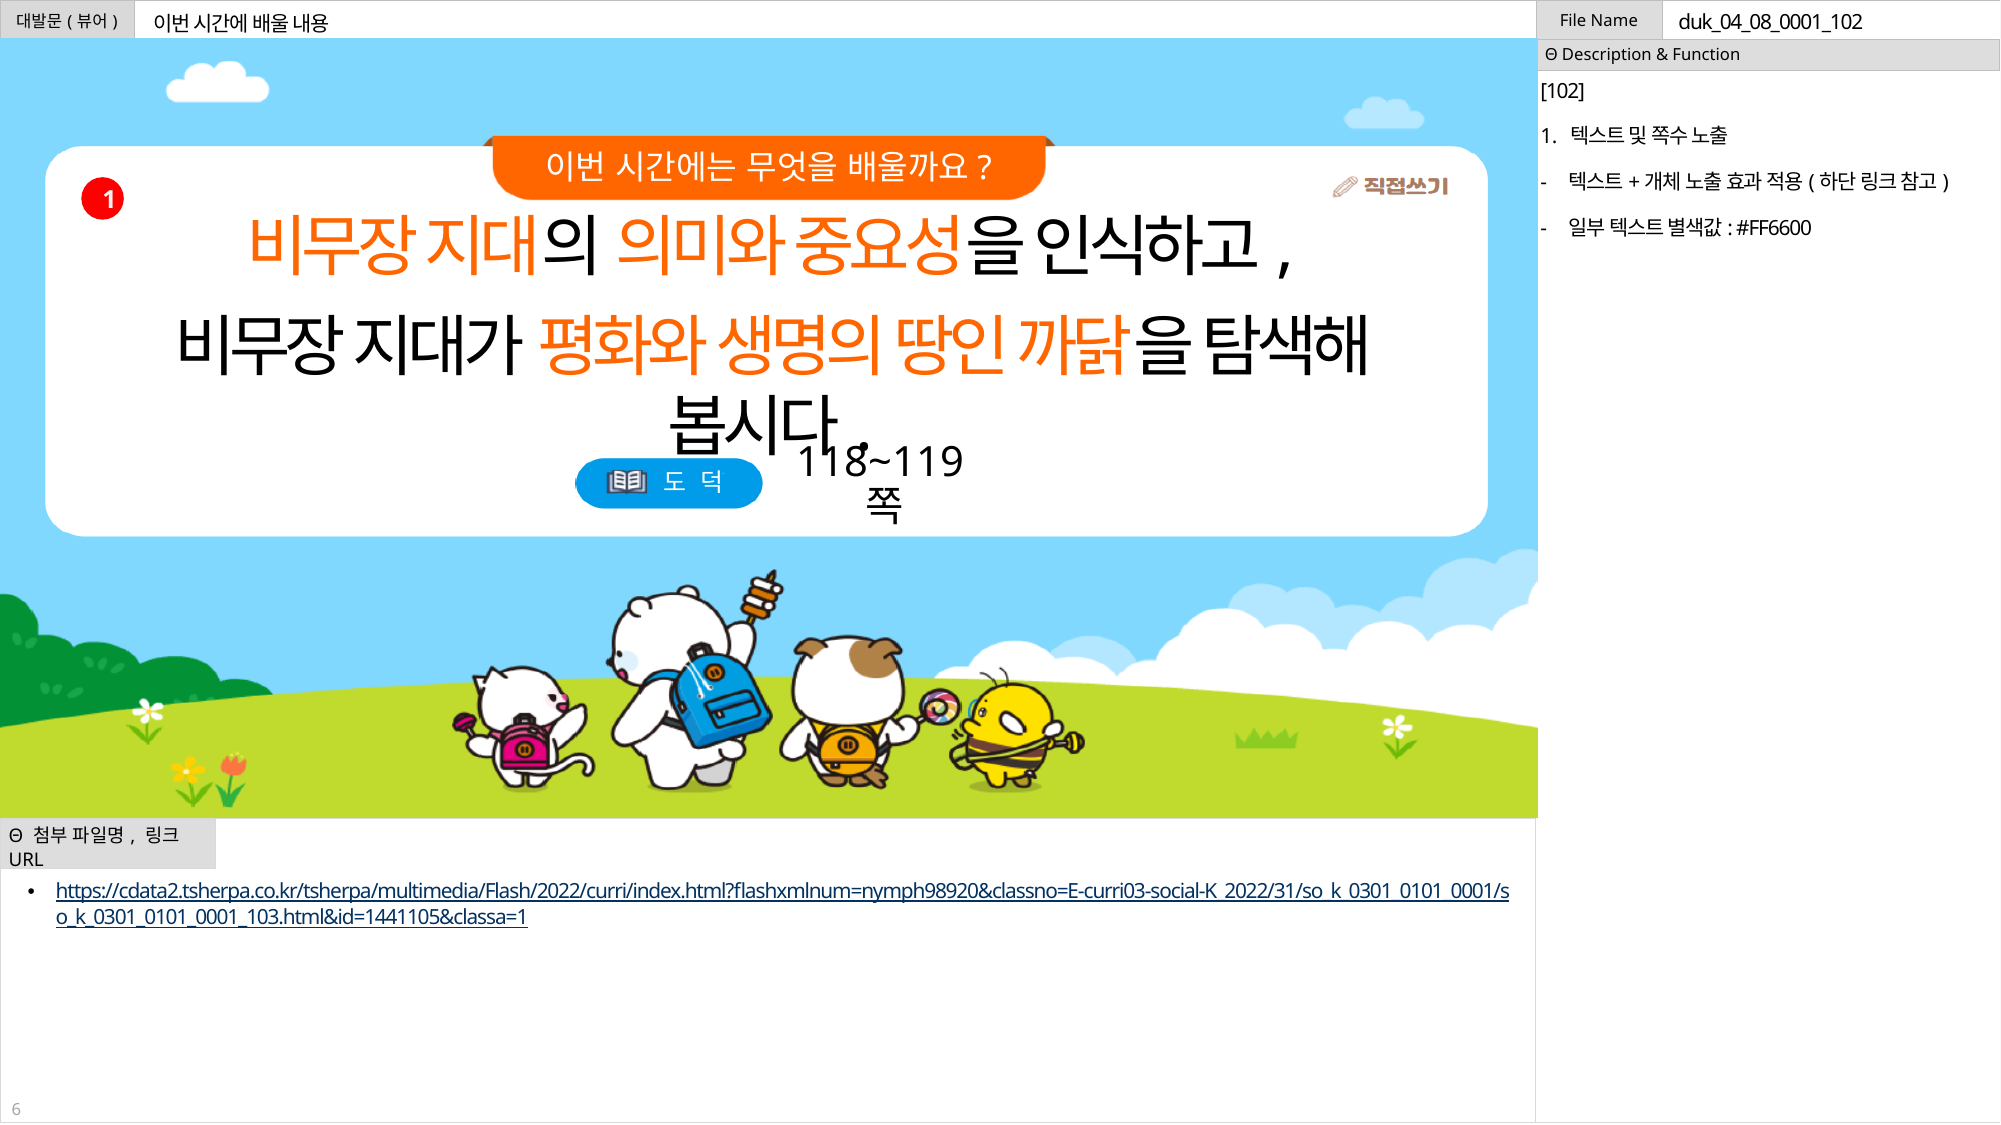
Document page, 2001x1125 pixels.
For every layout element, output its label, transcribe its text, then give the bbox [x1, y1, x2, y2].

picture [0, 38, 1538, 818]
list 이번 시간에 배울 내용 [135, 0, 1535, 38]
list https://cdata2.tsherpa.co.kr/tsherpa/multimedia/Flash/2022/curri/index.html?flashxmlnum=nymph98920&classno=E-curri03-social-K_2022/31/so_k_0301_0101_0001/so_k_0301_0101_0001_103.html&id=1441105&classa=1 [21, 866, 1518, 905]
list 118~119쪽 [763, 447, 1008, 524]
list 비무장 지대의 의미와 중요성을 인식하고, 비무장 지대가 평화와 생명의 땅인 까닭을 탐색해 봅시다. [102, 236, 1439, 431]
list duk_04_08_0001_102 [1660, 0, 2000, 39]
list [102] 텍스트 및 쪽수 노출 텍스트+개체 노출 효과 적용(하단 링크 참고) 일부 텍스트 별색값: #FF6600 [1534, 71, 2000, 669]
text_box 1 [81, 177, 124, 220]
